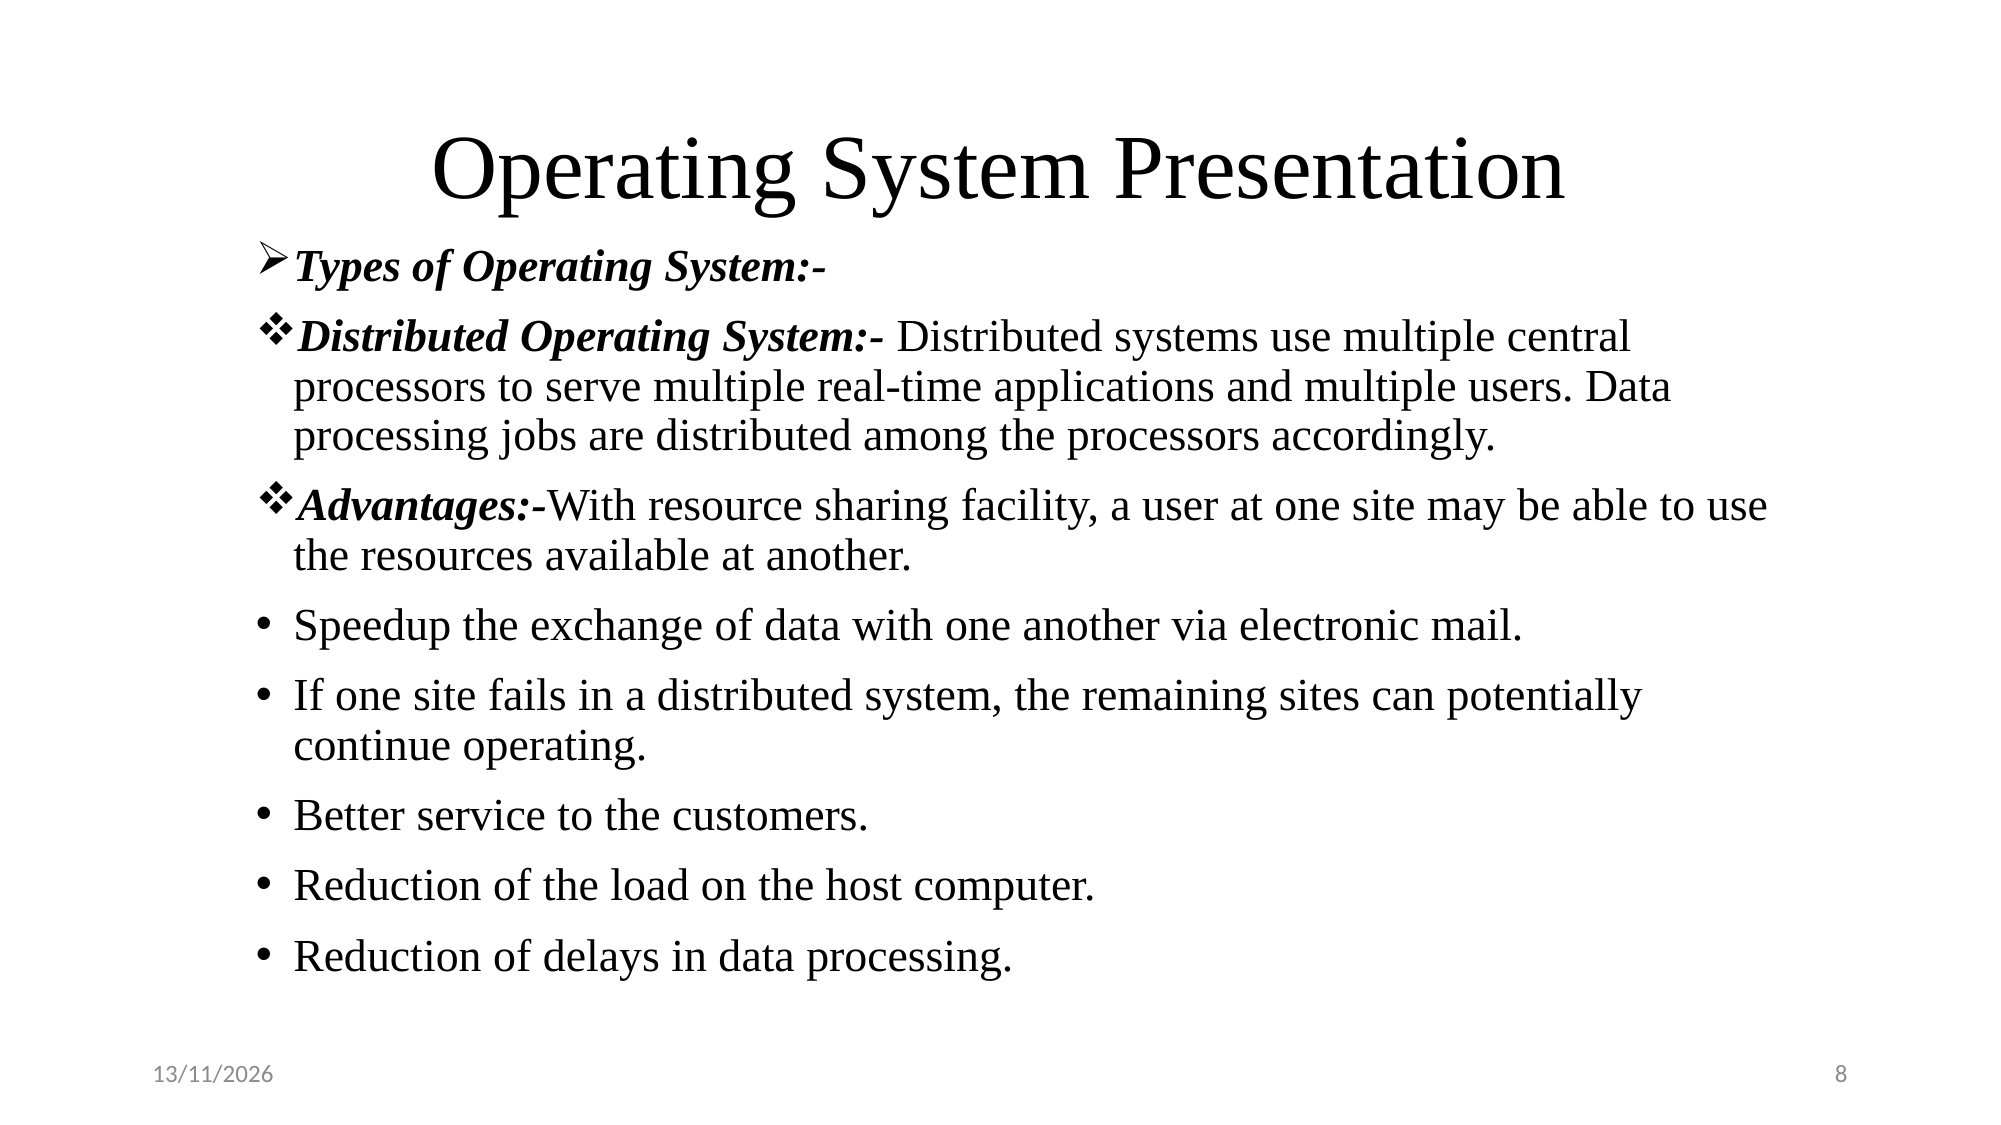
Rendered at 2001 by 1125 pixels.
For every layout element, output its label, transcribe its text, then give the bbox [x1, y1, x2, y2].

slide_number 8 [1412, 1042, 1863, 1103]
title Operating System Presentation [137, 59, 1863, 278]
list Types of Operating System:- Distributed Operating System:- Distributed systems use multiple central processors to serve multiple real-time applications and multiple users. Data processing jobs are distributed among the processors accordingly. Advantages:-With resource sharing facility, a user at one site may be able to use the resources available at another. Speedup the exchange of data with one another via electronic mail. If one site fails in a distributed system, the remaining sites can potentially continue operating. Better service to the customers. Reduction of the load on the host computer. Reduction of delays in data processing. [240, 234, 1816, 822]
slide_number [137, 1042, 588, 1103]
